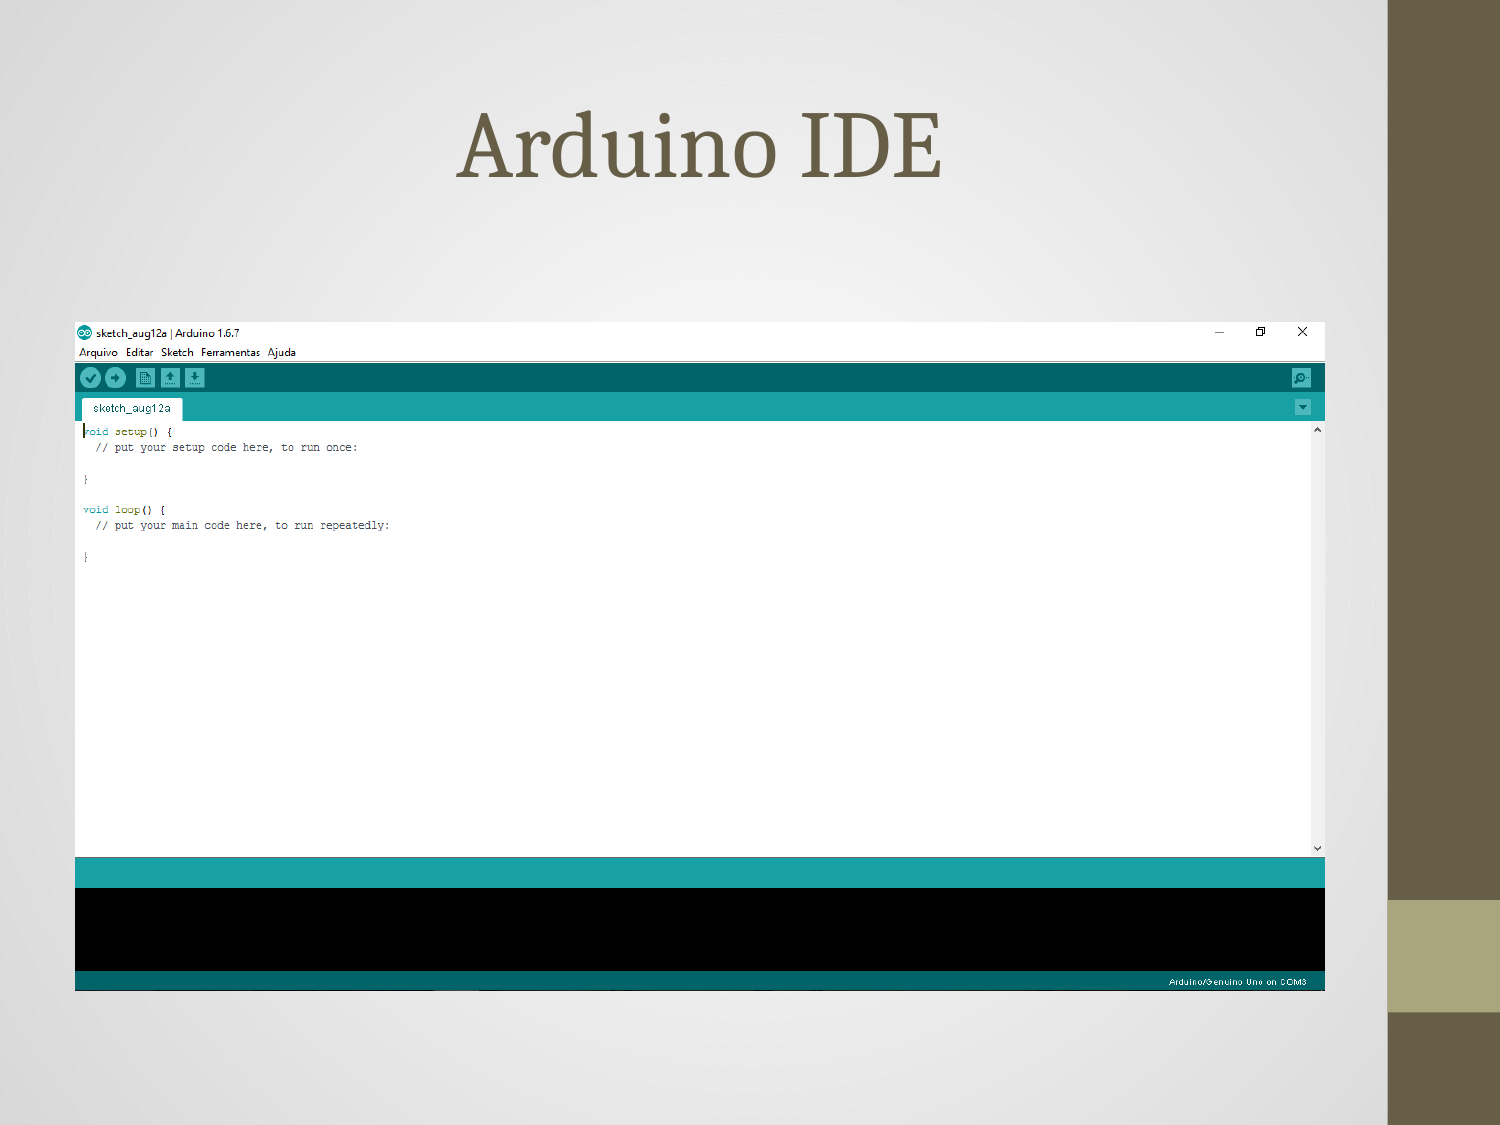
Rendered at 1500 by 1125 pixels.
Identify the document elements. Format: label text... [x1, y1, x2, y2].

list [74, 321, 1326, 991]
title Arduino IDE [75, 45, 1325, 233]
